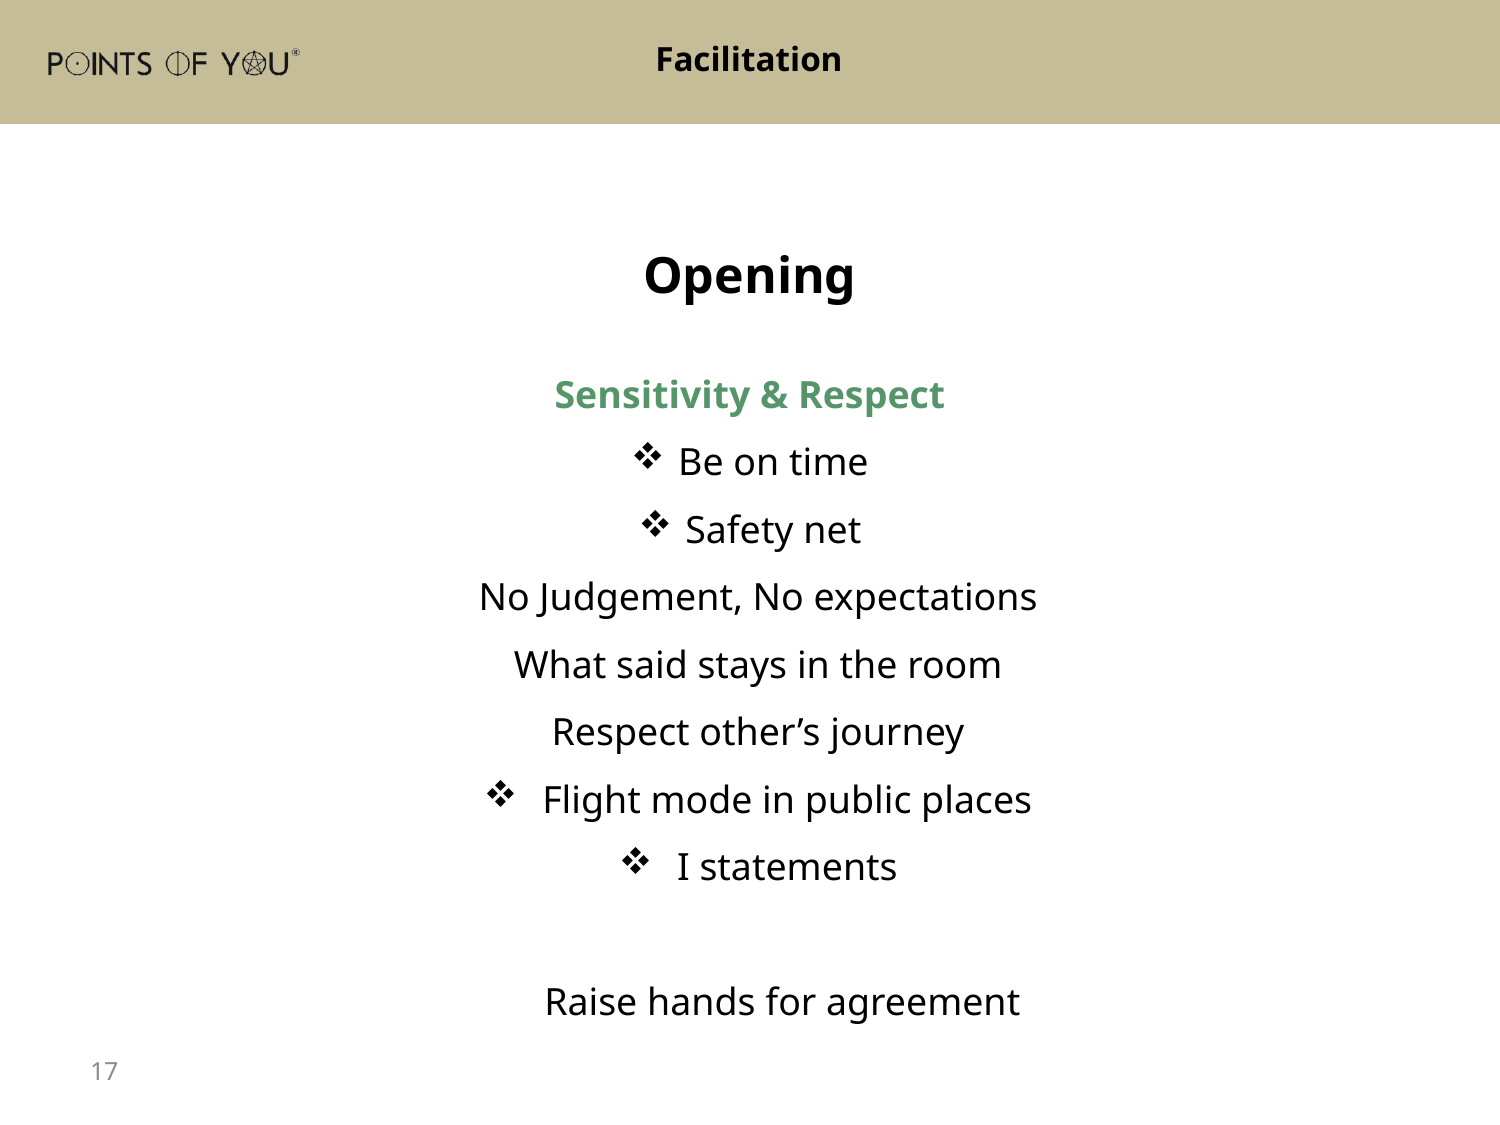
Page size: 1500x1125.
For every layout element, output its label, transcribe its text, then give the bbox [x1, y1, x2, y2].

picture [43, 45, 302, 78]
text_box Opening Sensitivity & Respect Be on time Safety net No Judgement, No expectations What said stays in the room Respect other’s journey Flight mode in public places I statements Raise hands for agreement [14, 231, 1486, 1031]
slide_number 17 [75, 1042, 425, 1103]
text_box [0, 0, 1500, 126]
text_box Facilitation [0, 30, 1499, 86]
